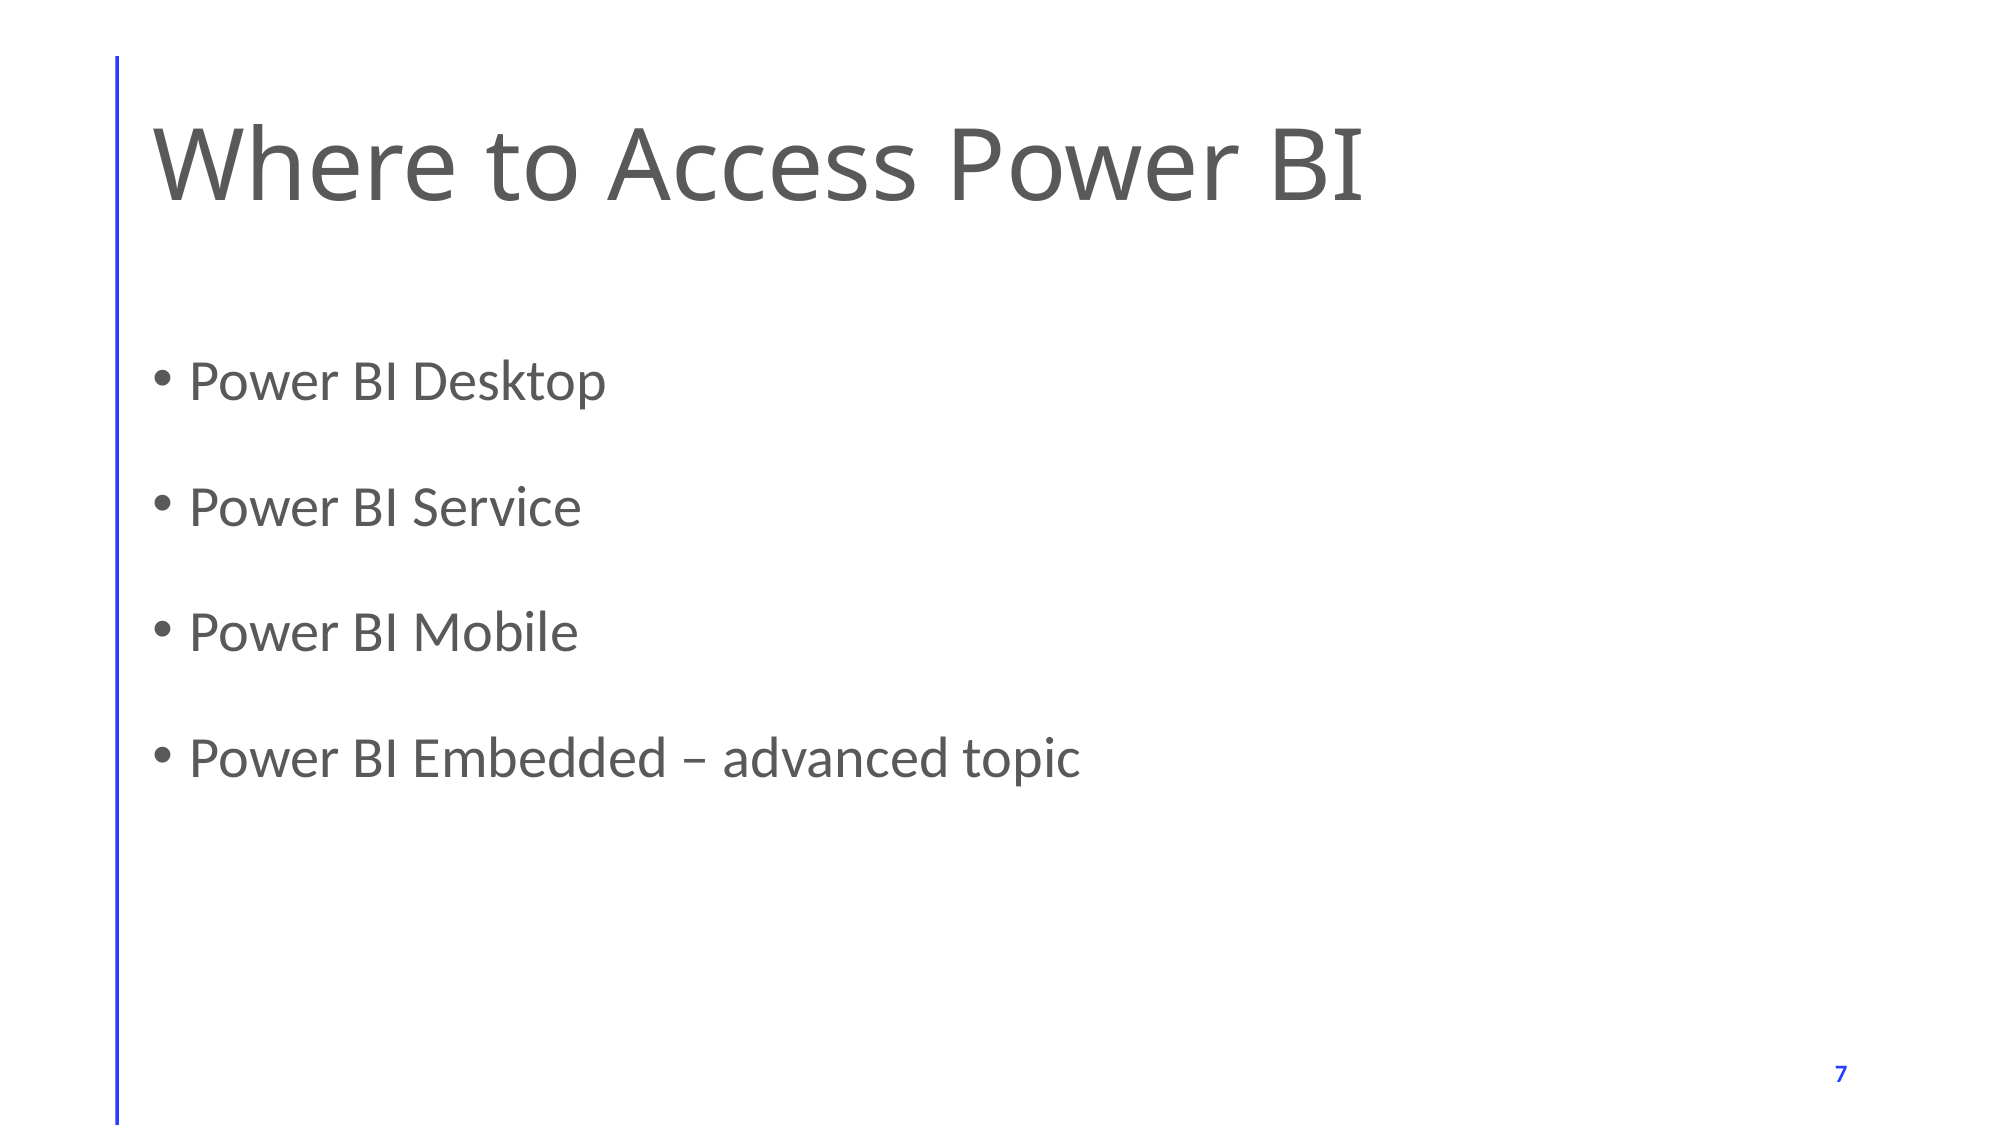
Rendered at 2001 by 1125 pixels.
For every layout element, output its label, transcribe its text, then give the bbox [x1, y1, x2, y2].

list Power BI Desktop Power BI Service Power BI Mobile Power BI Embedded – advanced topic [137, 299, 1863, 1014]
slide_number 7 [1412, 1042, 1863, 1103]
title Where to Access Power BI [137, 59, 1863, 278]
